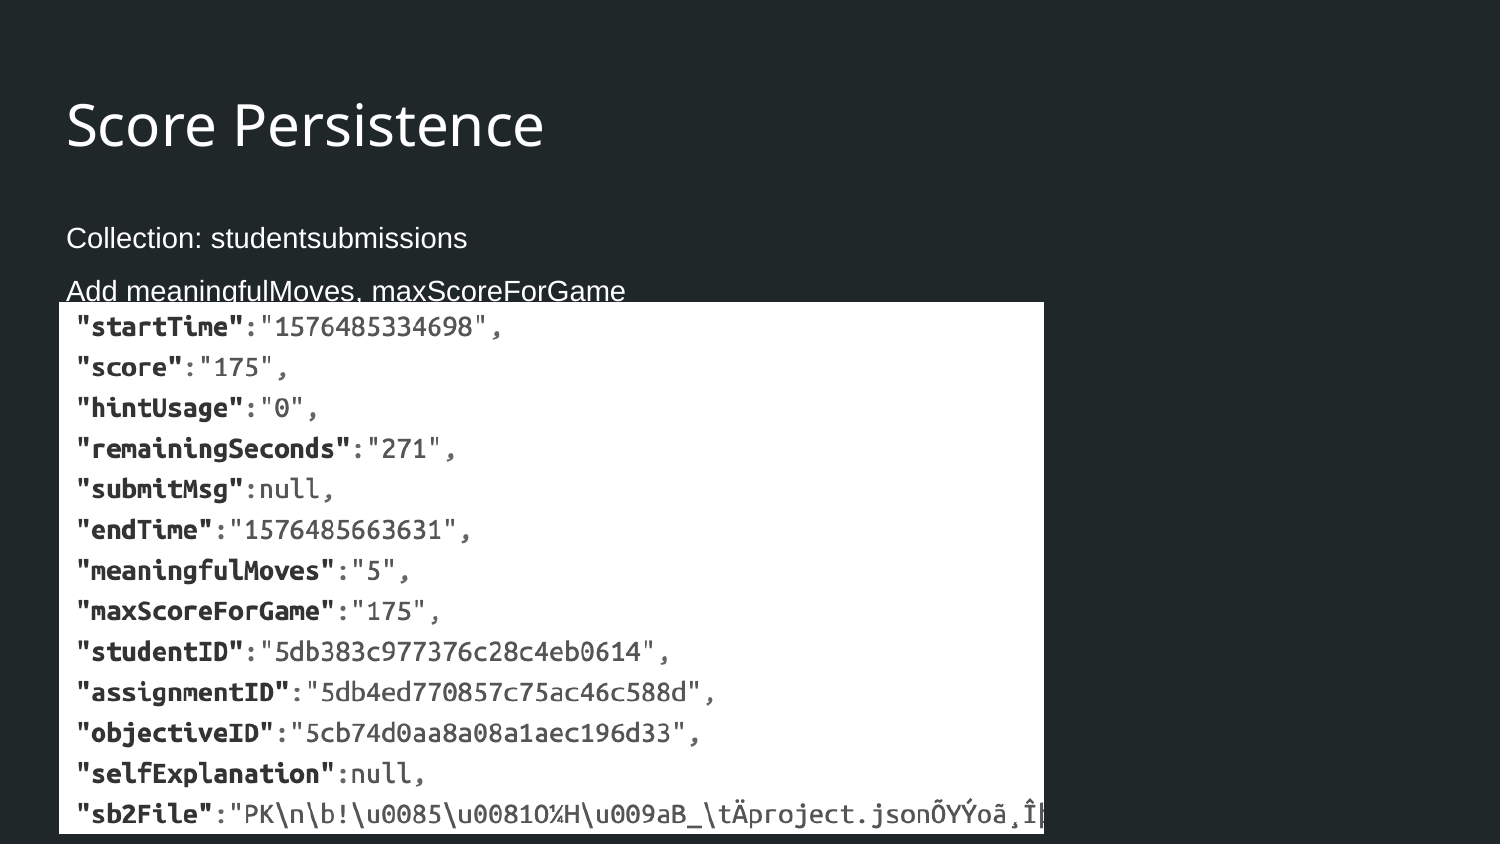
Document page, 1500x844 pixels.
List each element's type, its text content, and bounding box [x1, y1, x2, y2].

title Score Persistence [51, 72, 1449, 167]
picture [58, 301, 1044, 834]
list Collection: studentsubmissions Add meaningfulMoves, maxScoreForGame [51, 187, 772, 442]
